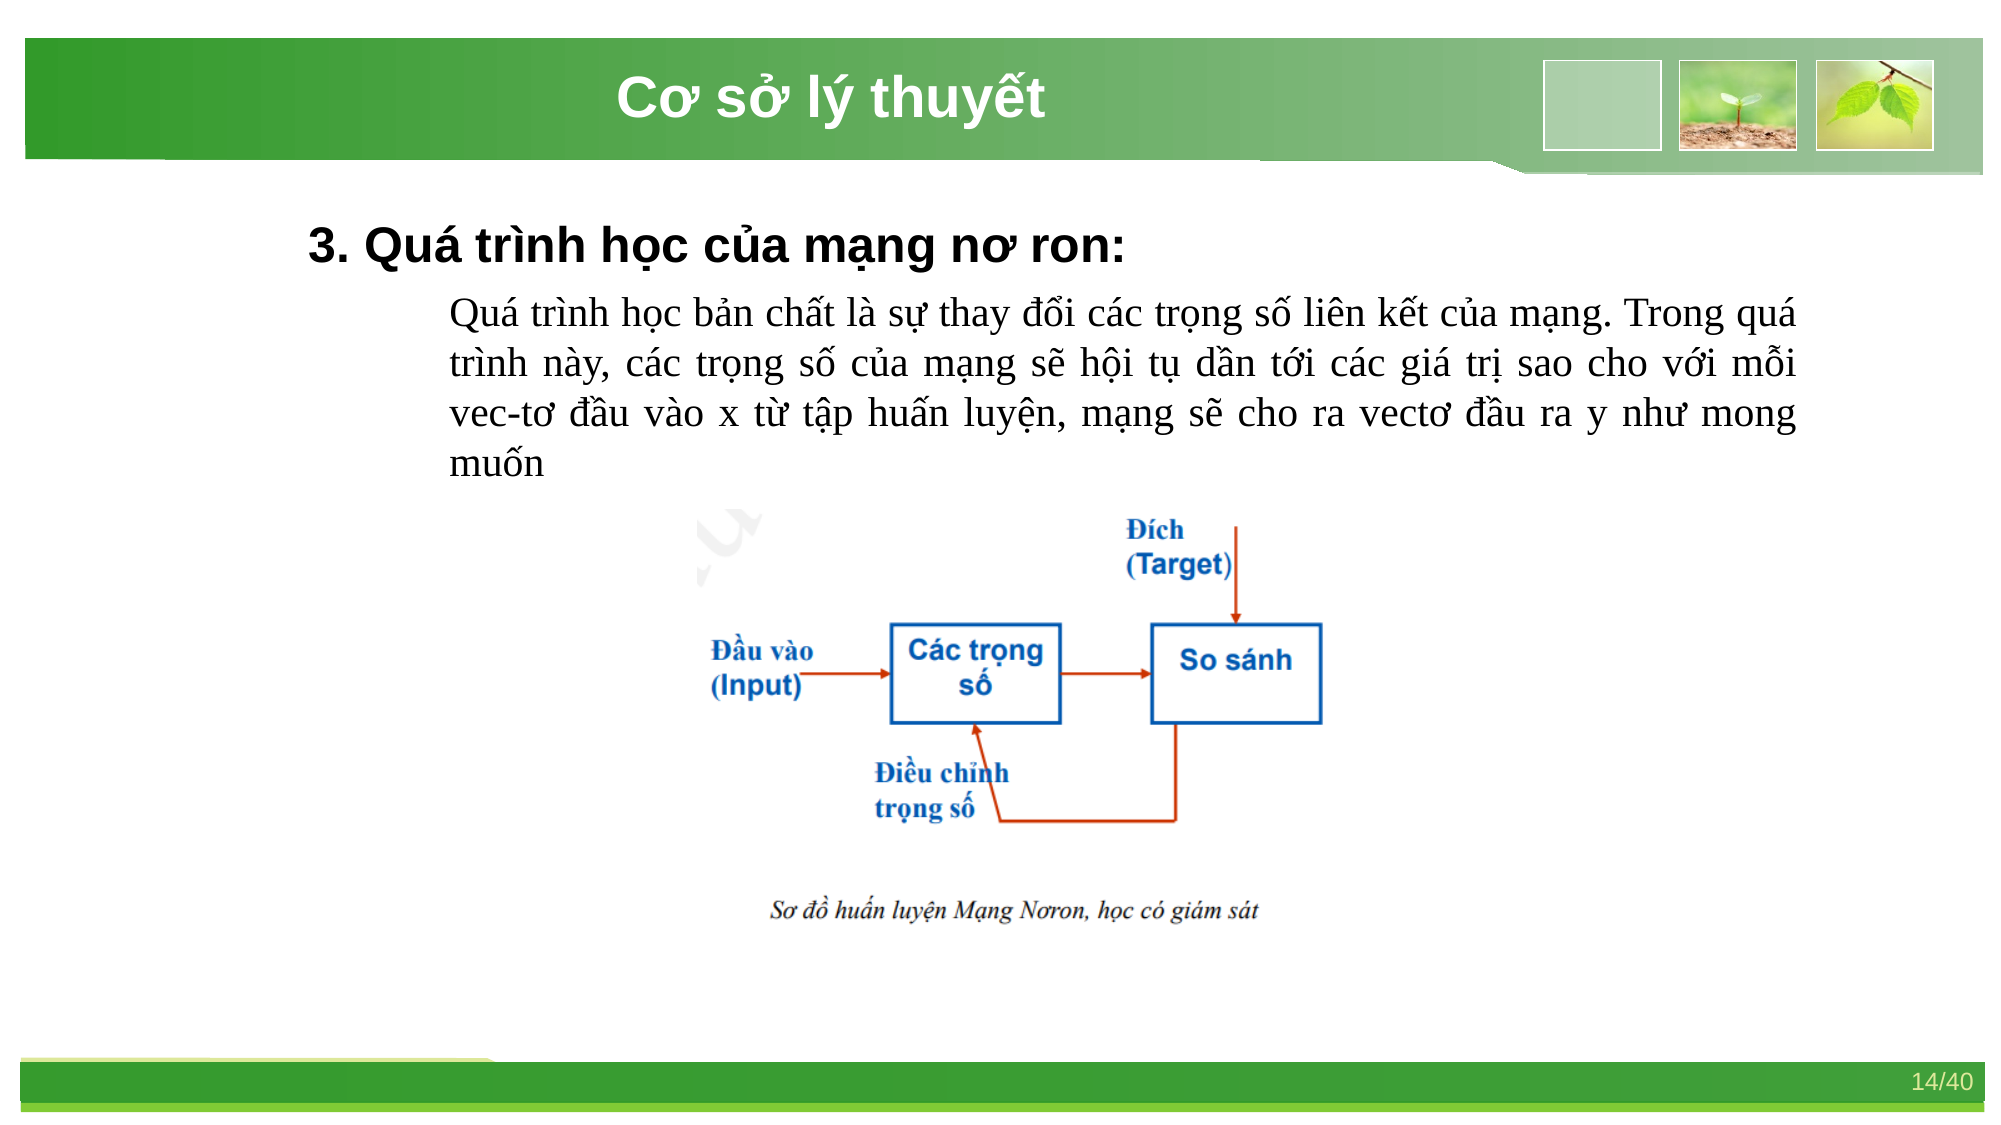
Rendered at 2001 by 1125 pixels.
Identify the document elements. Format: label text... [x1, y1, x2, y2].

text_box Cơ sở lý thuyết [274, 37, 1388, 150]
text_box 3. Quá trình học của mạng nơ ron: [274, 187, 1700, 1038]
picture [20, 1062, 1985, 1101]
picture [1817, 61, 1932, 149]
text_box Quá trình học bản chất là sự thay đổi các trọng số liên kết của mạng. Trong quá trình này, các trọng số của mạng sẽ hội tụ dần tới các giá trị sao cho với mỗi vec-tơ đầu vào x từ tập huấn luyện, mạng sẽ cho ra vectơ đầu ra y như mong muốn [359, 270, 1814, 551]
picture [1680, 61, 1796, 149]
picture [697, 508, 1388, 943]
